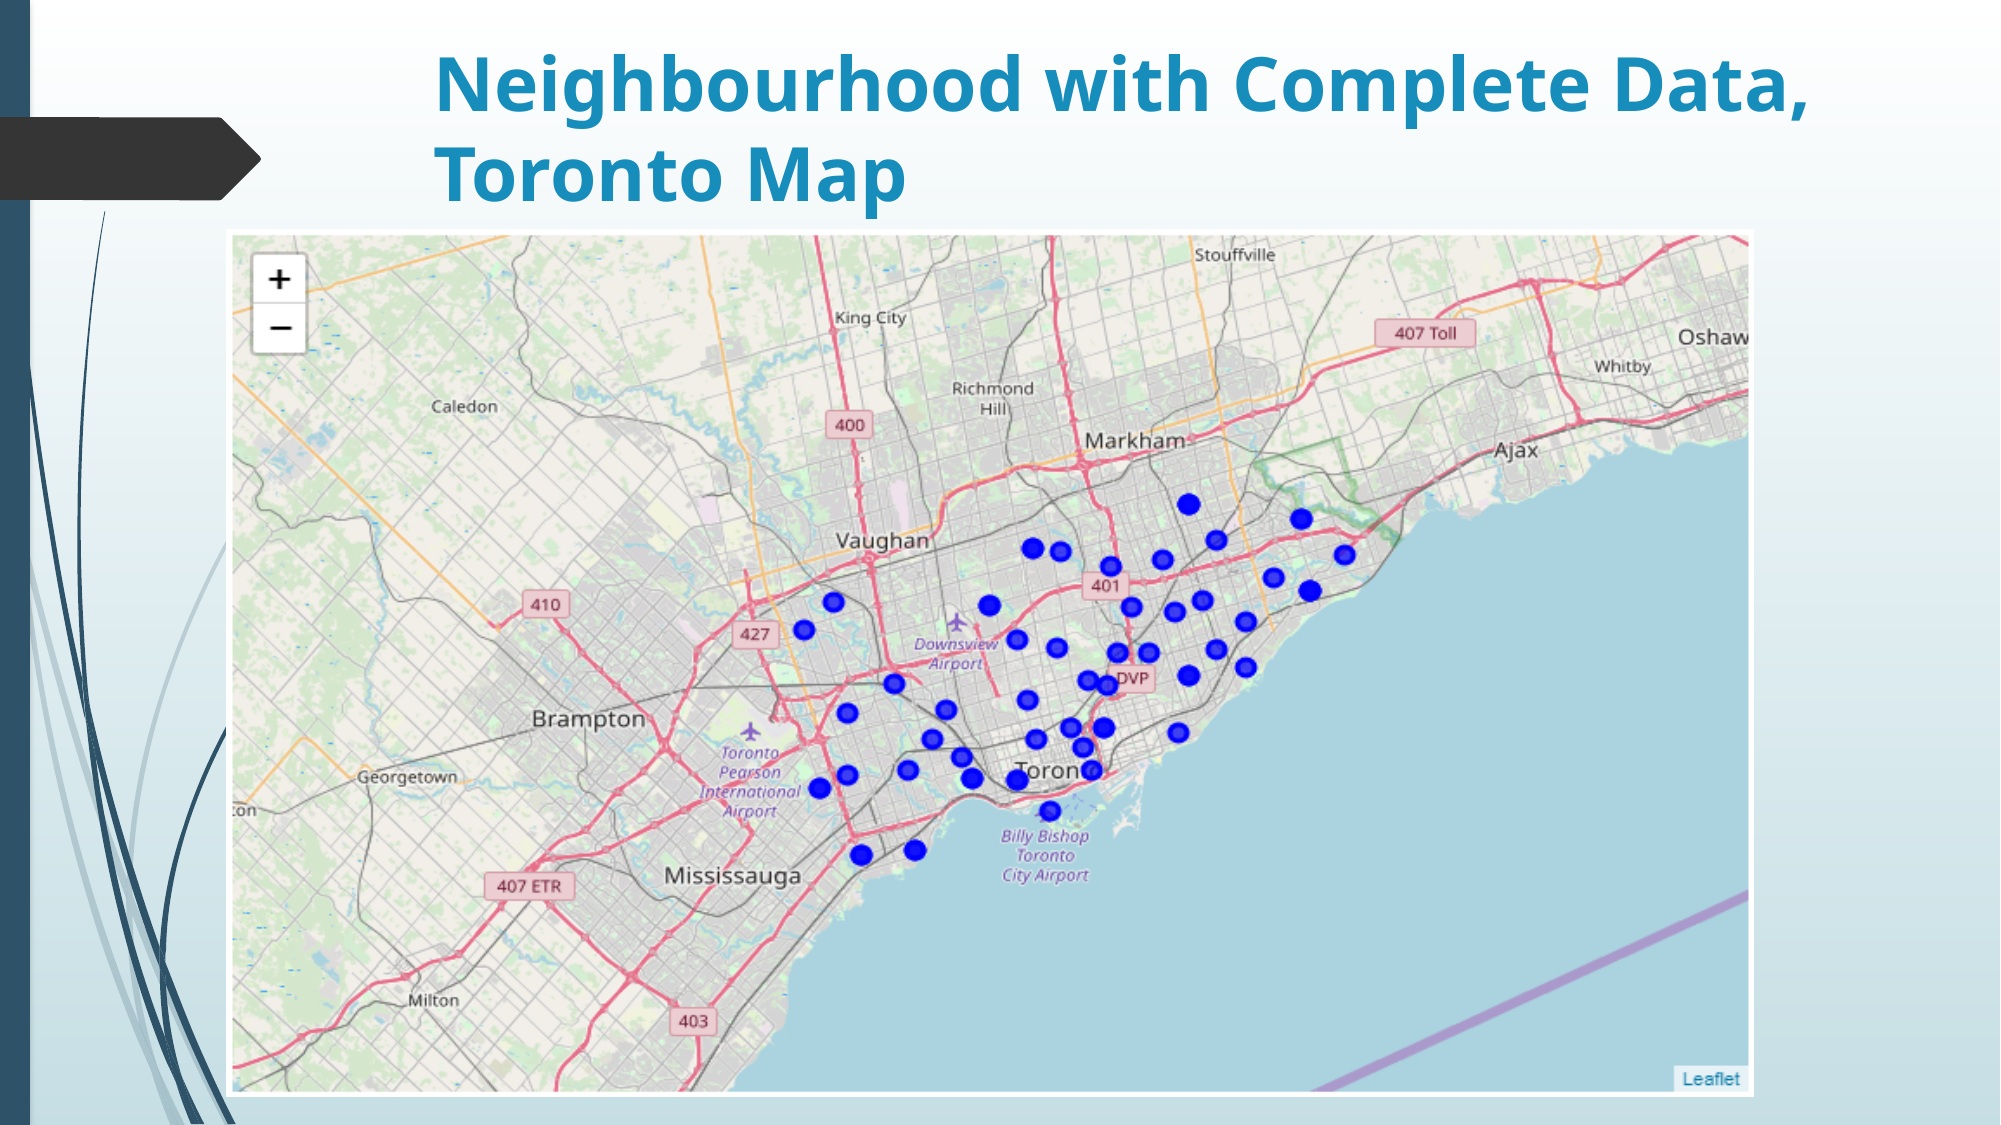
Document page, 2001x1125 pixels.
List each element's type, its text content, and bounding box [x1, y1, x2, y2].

title Neighbourhood with Complete Data, Toronto Map [418, 28, 1881, 239]
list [226, 229, 1755, 1097]
